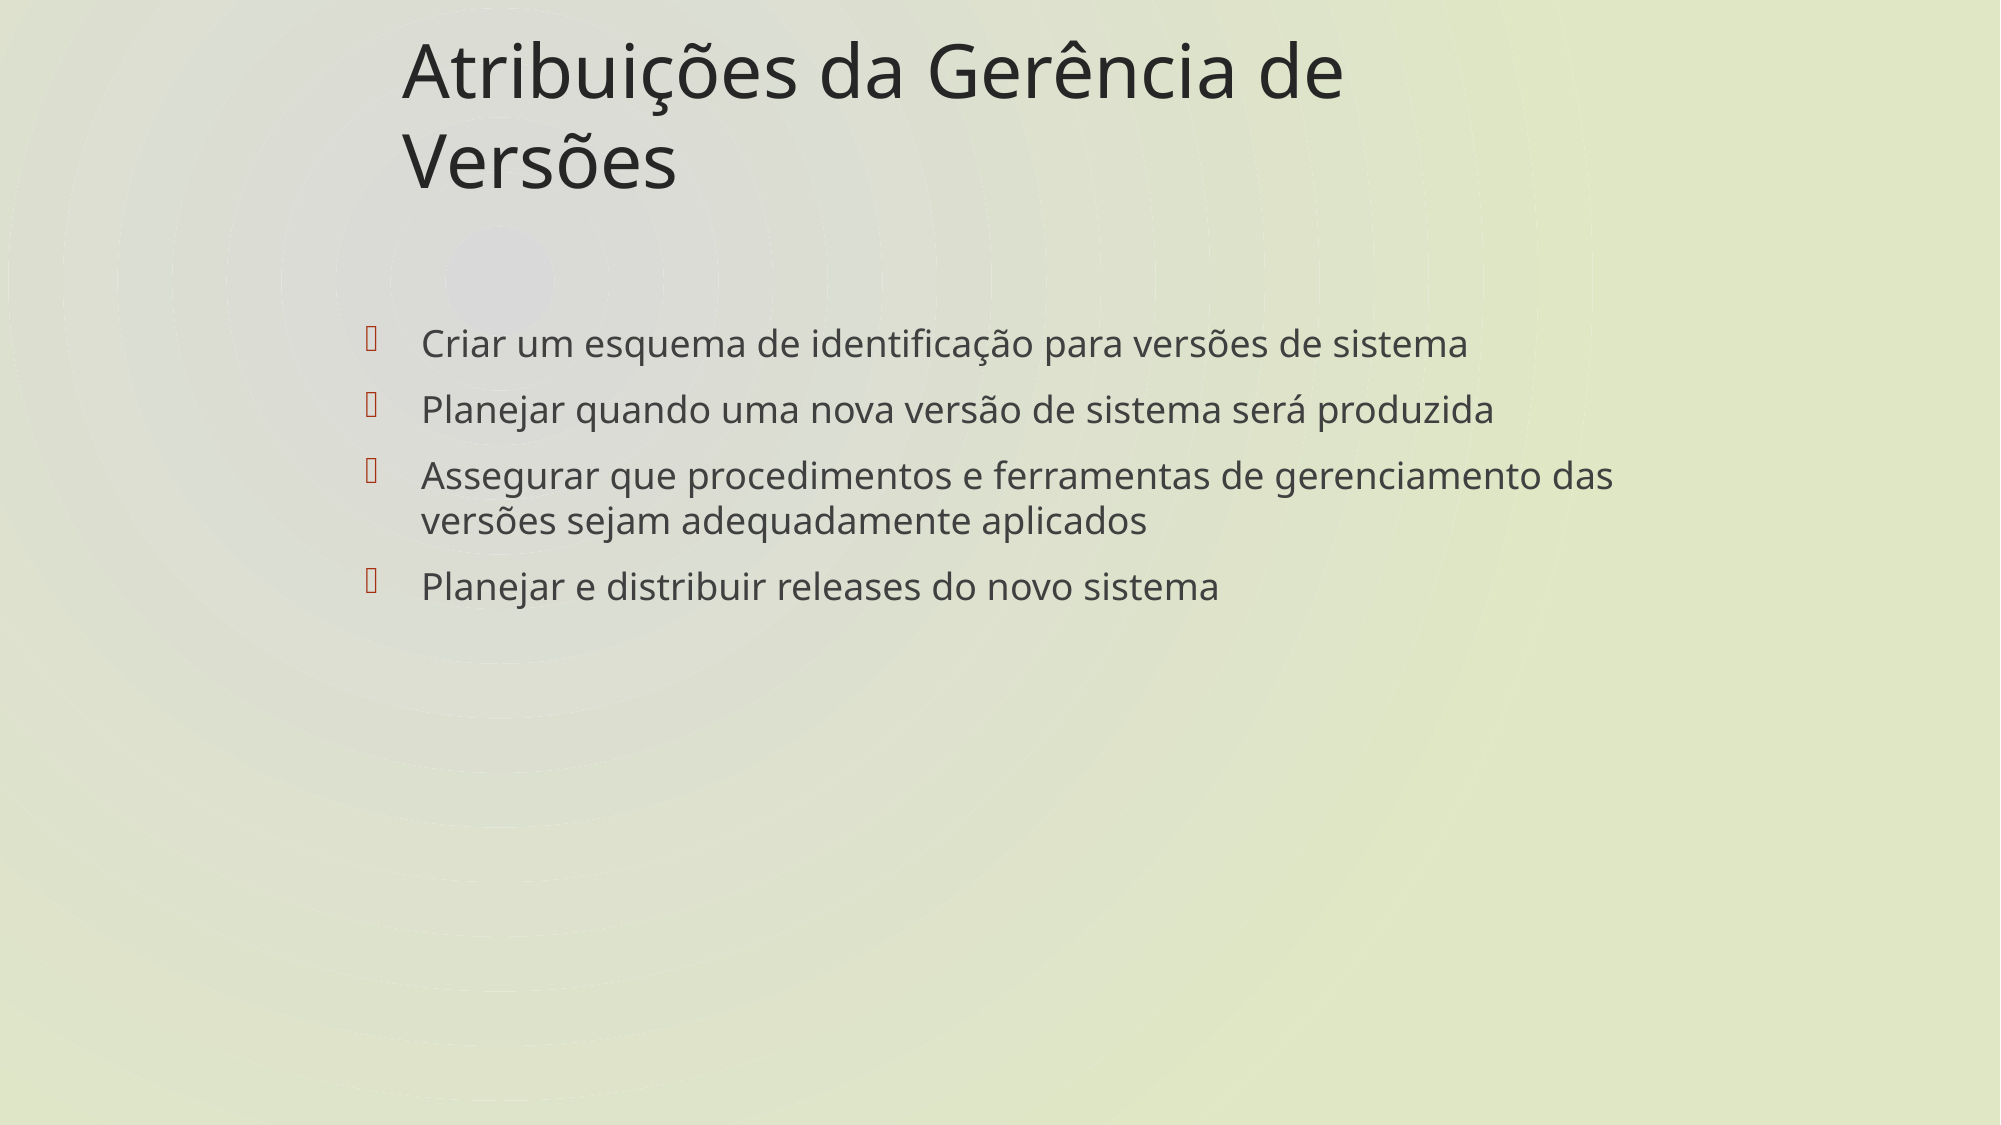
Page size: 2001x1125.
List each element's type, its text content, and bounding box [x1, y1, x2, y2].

title Atribuições da Gerência de Versões [387, 15, 1623, 248]
list Criar um esquema de identificação para versões de sistema Planejar quando uma nova versão de sistema será produzida Assegurar que procedimentos e ferramentas de gerenciamento das versões sejam adequadamente aplicados Planejar e distribuir releases do novo sistema [350, 312, 1713, 1125]
